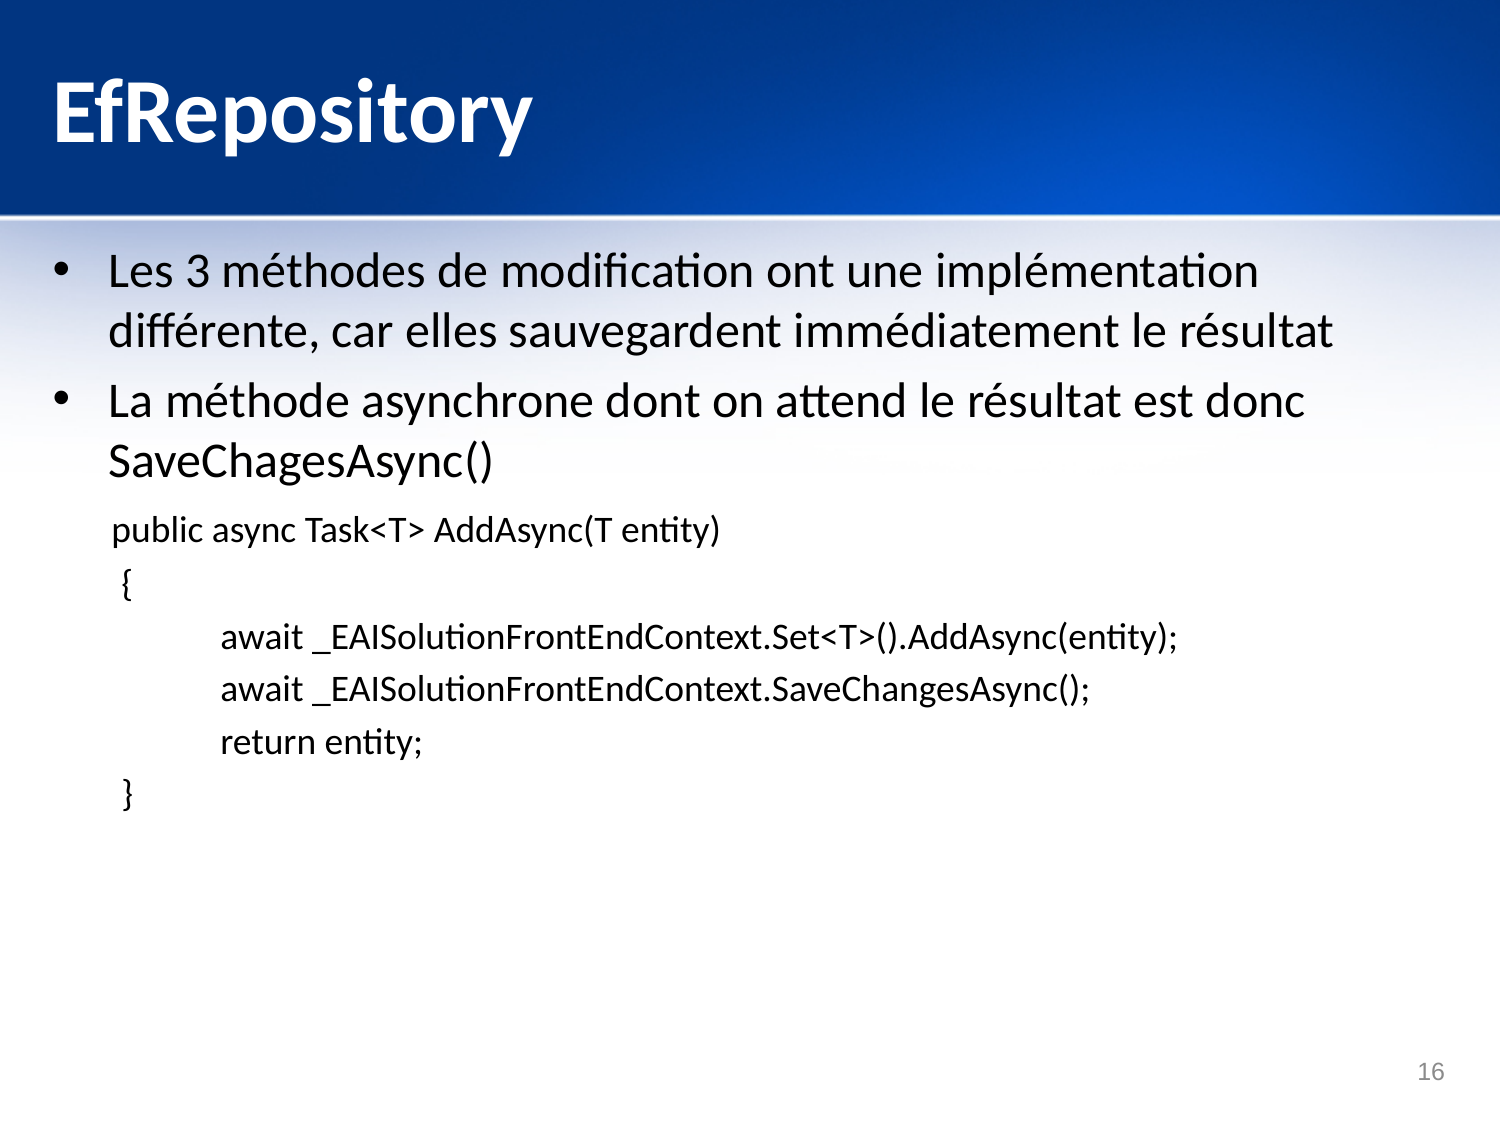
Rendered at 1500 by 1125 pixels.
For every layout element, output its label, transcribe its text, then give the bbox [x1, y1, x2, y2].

title EfRepository [37, 12, 1225, 200]
list Les 3 méthodes de modification ont une implémentation différente, car elles sauvegardent immédiatement le résultat La méthode asynchrone dont on attend le résultat est donc SaveChagesAsync() public async Task<T> AddAsync(T entity) { await _EAISolutionFrontEndContext.Set<T>().AddAsync(entity); await _EAISolutionFrontEndContext.SaveChangesAsync(); return entity; } [37, 230, 1463, 1031]
slide_number 16 [1110, 1040, 1461, 1101]
picture [0, 0, 1500, 1125]
